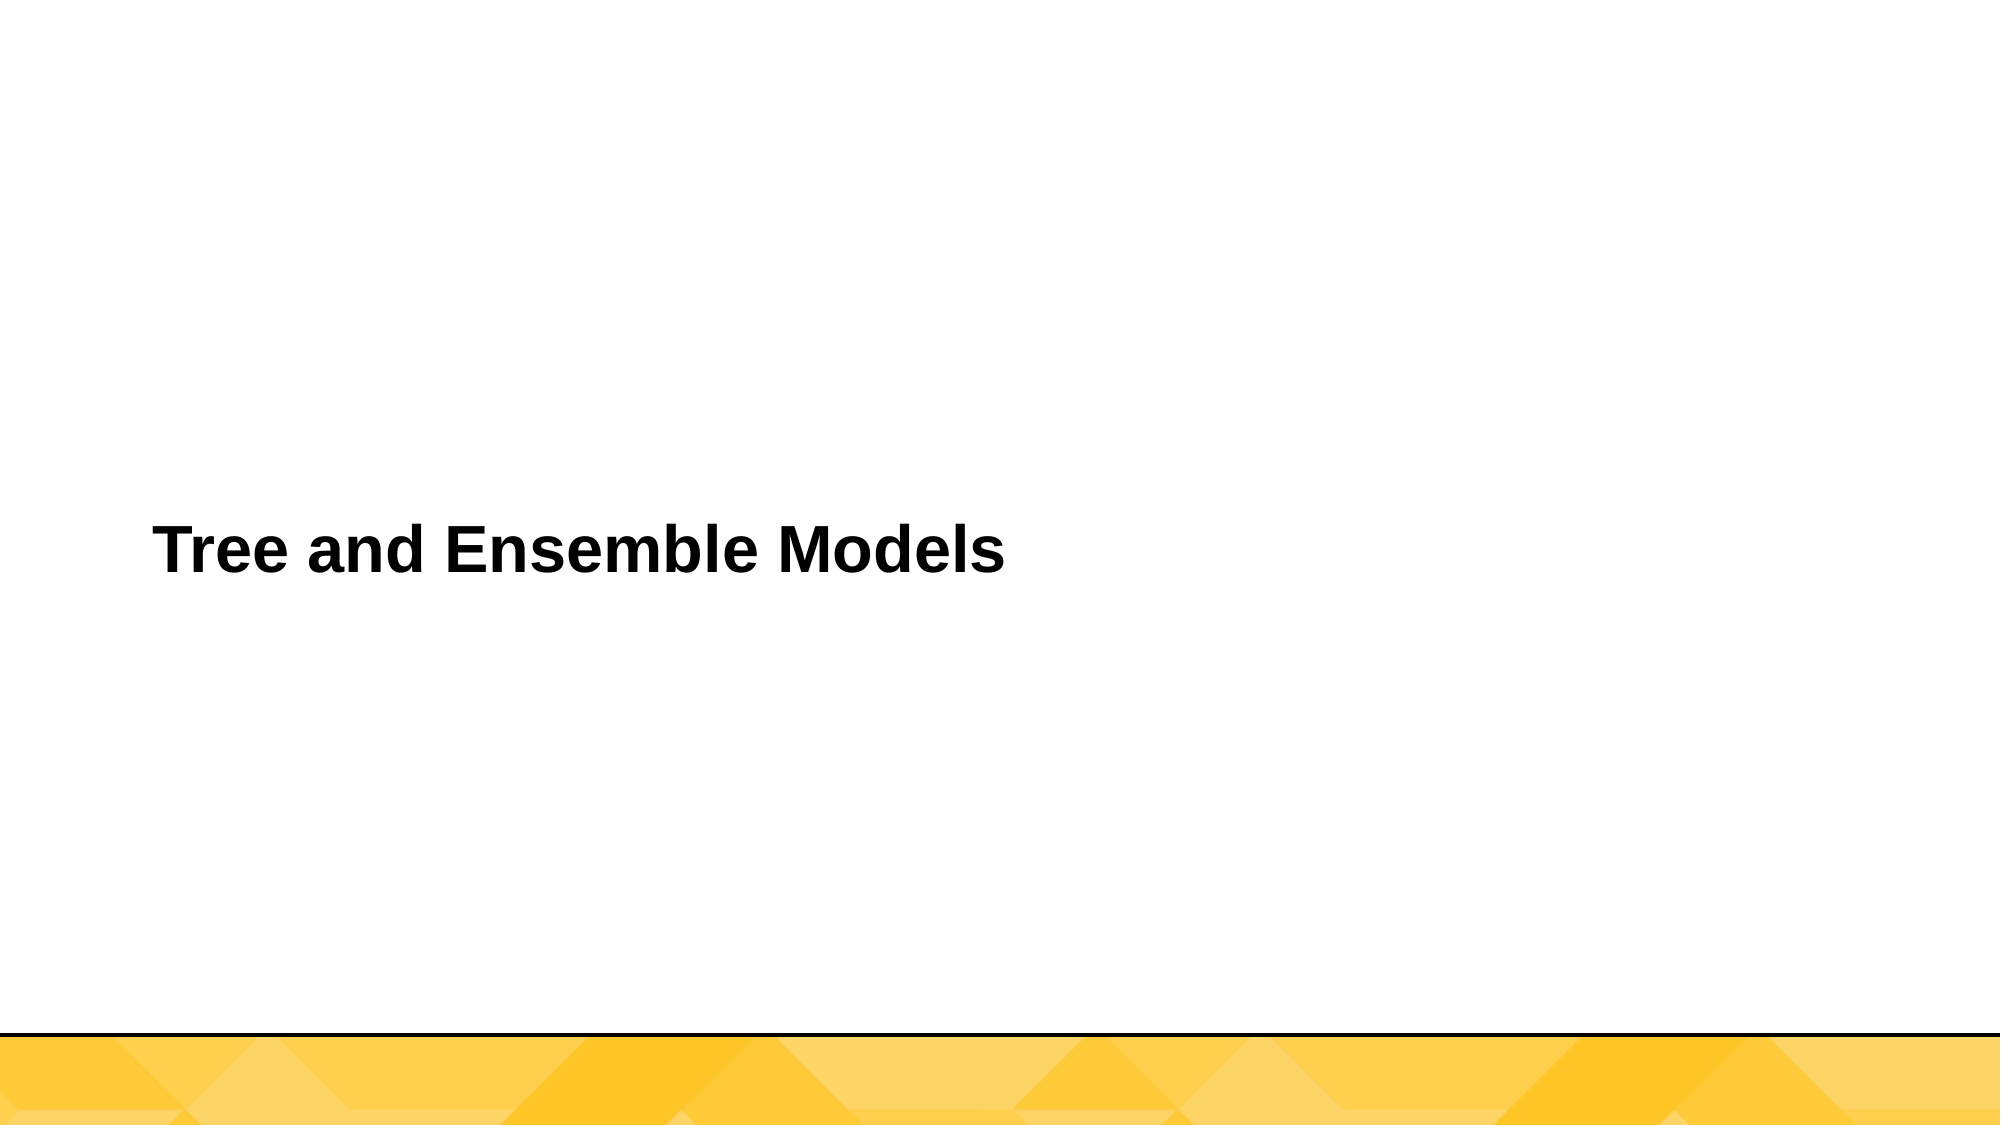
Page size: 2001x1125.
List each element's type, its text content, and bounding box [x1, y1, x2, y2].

title Tree and Ensemble Models [137, 507, 1863, 618]
